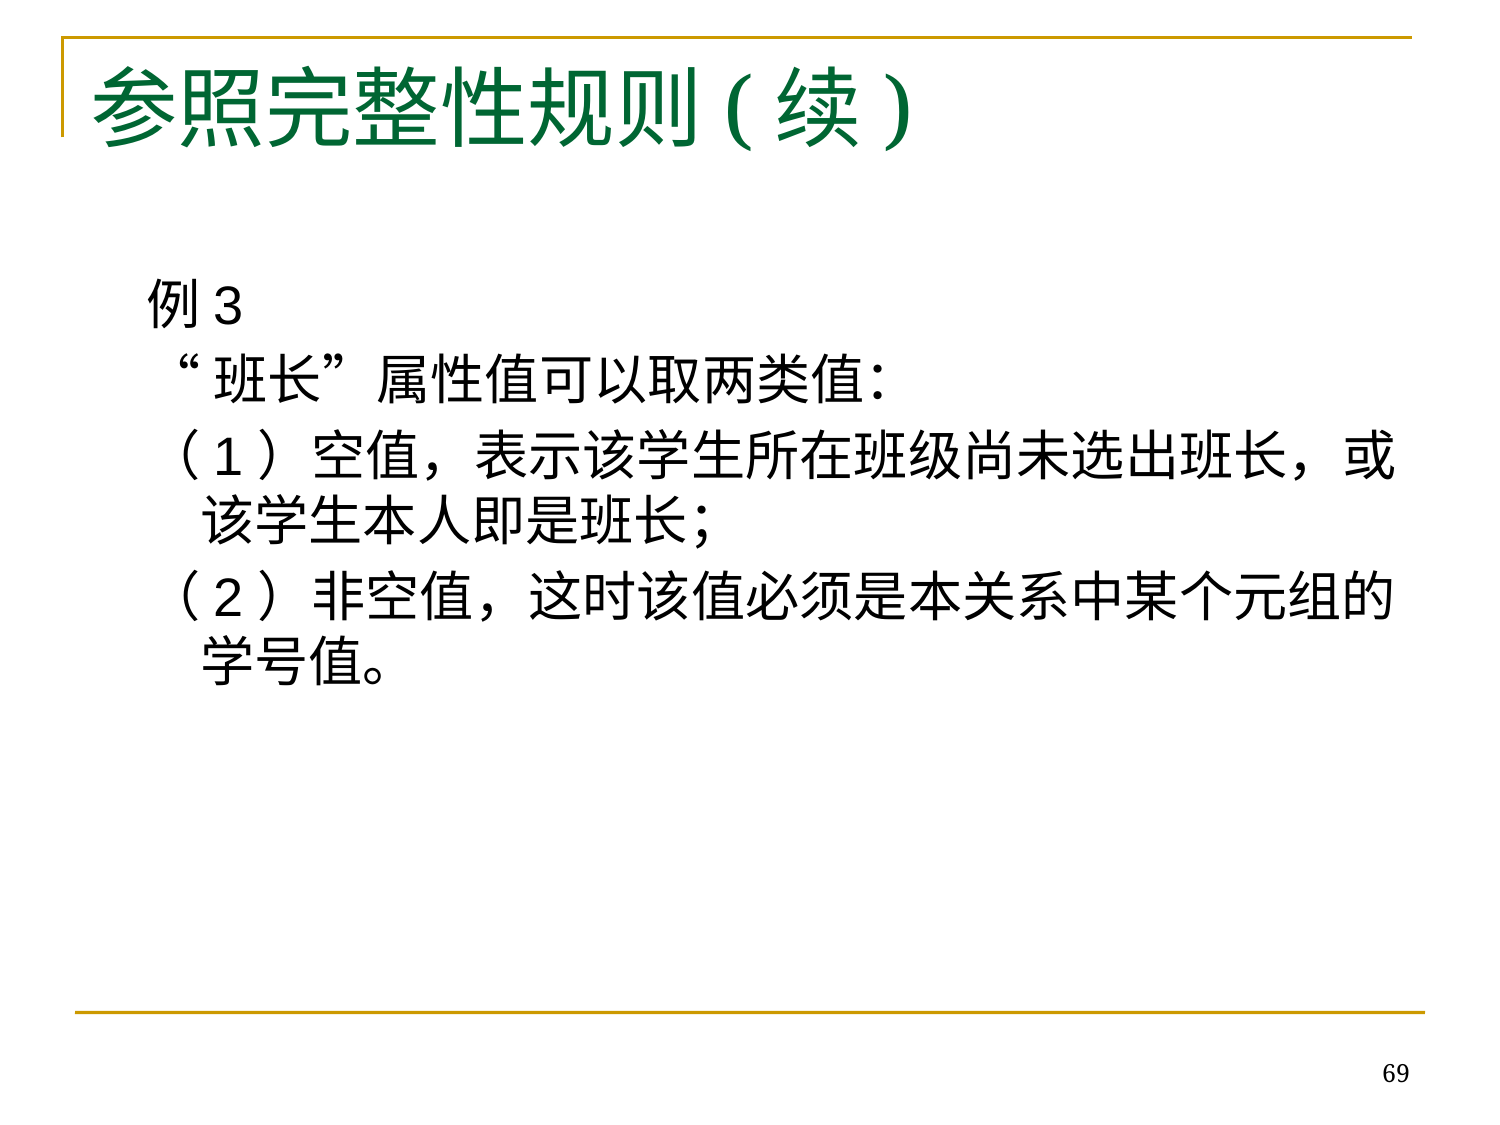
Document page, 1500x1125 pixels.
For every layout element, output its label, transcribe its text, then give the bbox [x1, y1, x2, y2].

slide_number 69 [1074, 1024, 1425, 1100]
list 例3 “班长”属性值可以取两类值： （1）空值，表示该学生所在班级尚未选出班长，或该学生本人即是班长； （2）非空值，这时该值必须是本关系中某个元组的学号值。 [75, 262, 1425, 1006]
title 参照完整性规则(续) [75, 45, 1425, 233]
